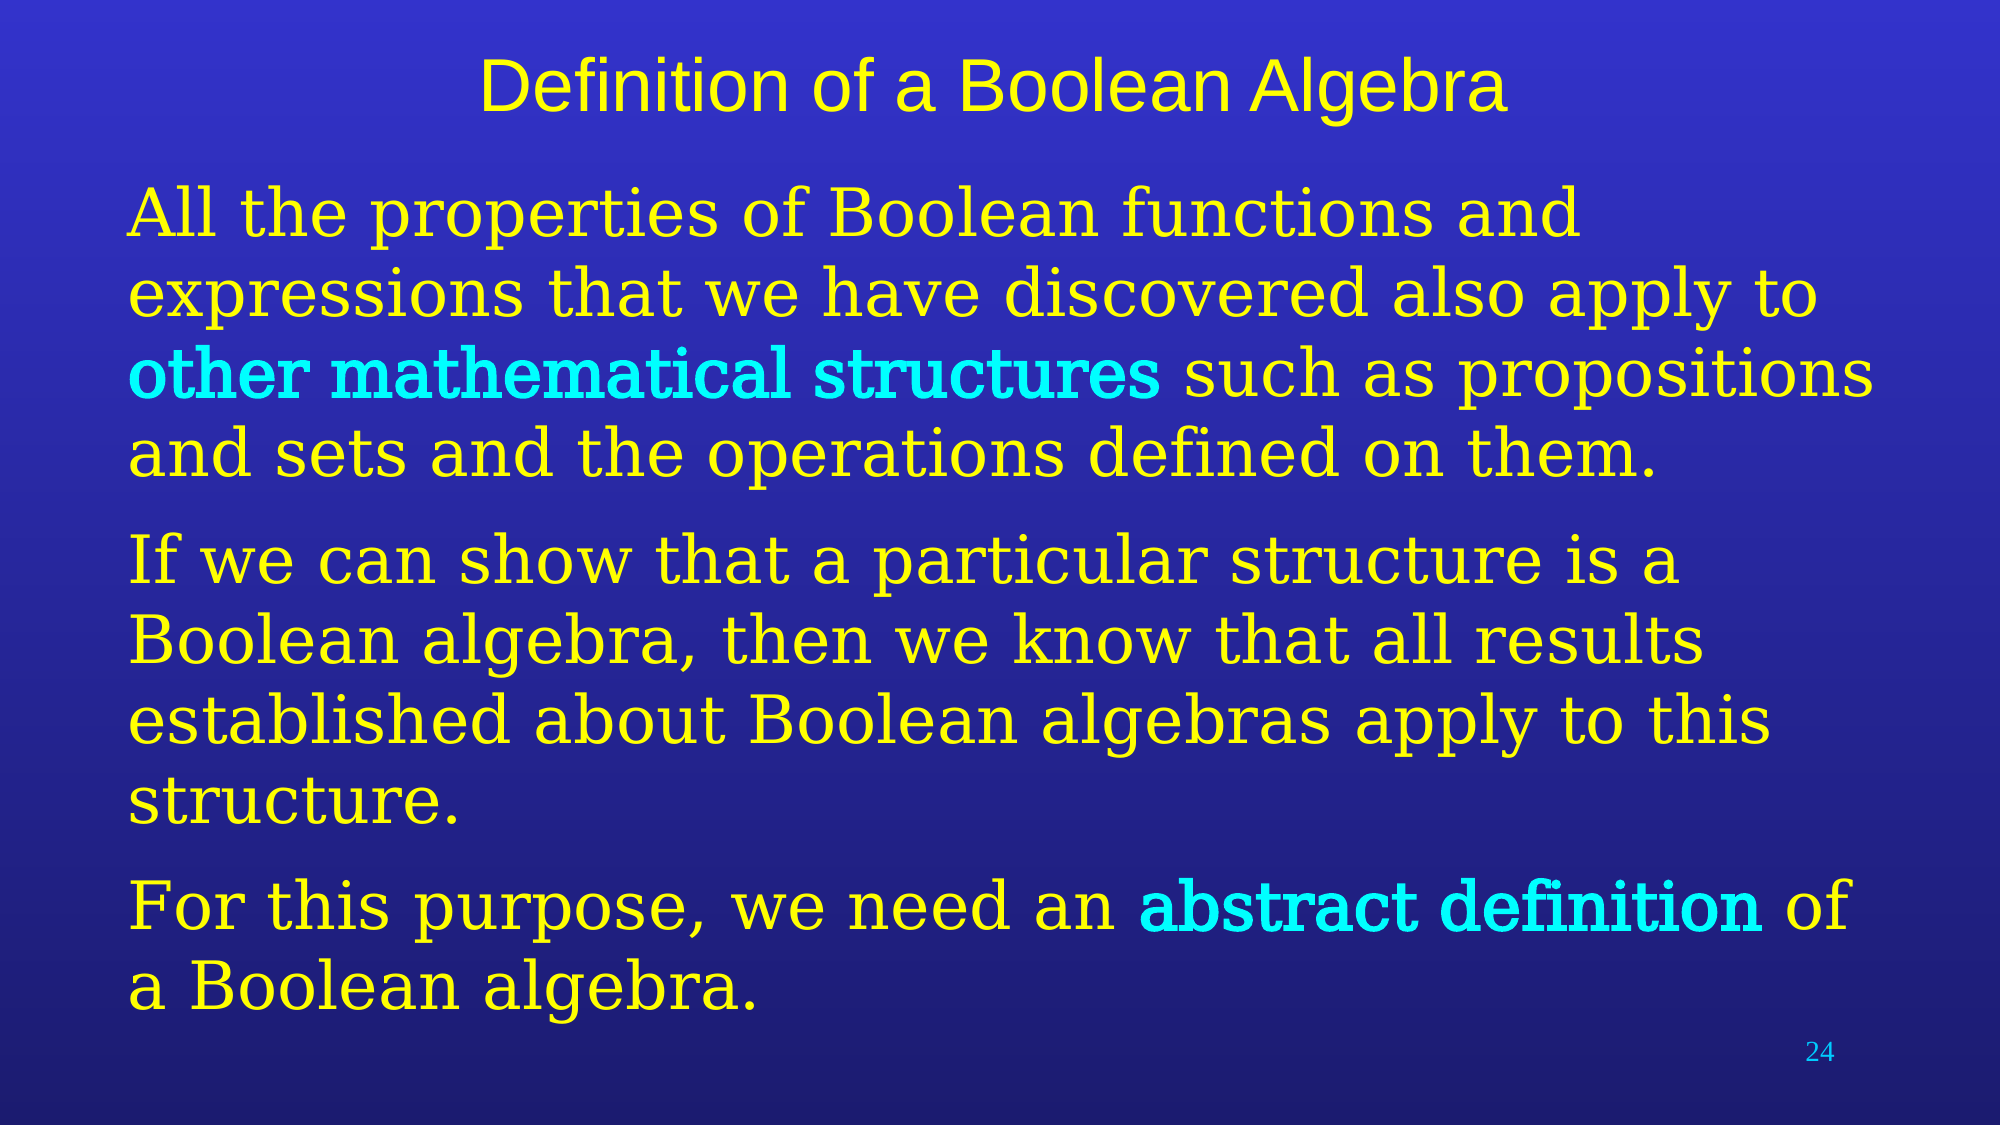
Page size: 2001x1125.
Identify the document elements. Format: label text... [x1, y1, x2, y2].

list All the properties of Boolean functions and expressions that we have discovered also apply to other mathematical structures such as propositions and sets and the operations defined on them. If we can show that a particular structure is a Boolean algebra, then we know that all results established about Boolean algebras apply to this structure. For this purpose, we need an abstract definition of a Boolean algebra. [112, 162, 1901, 1013]
slide_number 24 [1433, 1024, 1851, 1101]
title Definition of a Boolean Algebra [287, 0, 1701, 162]
